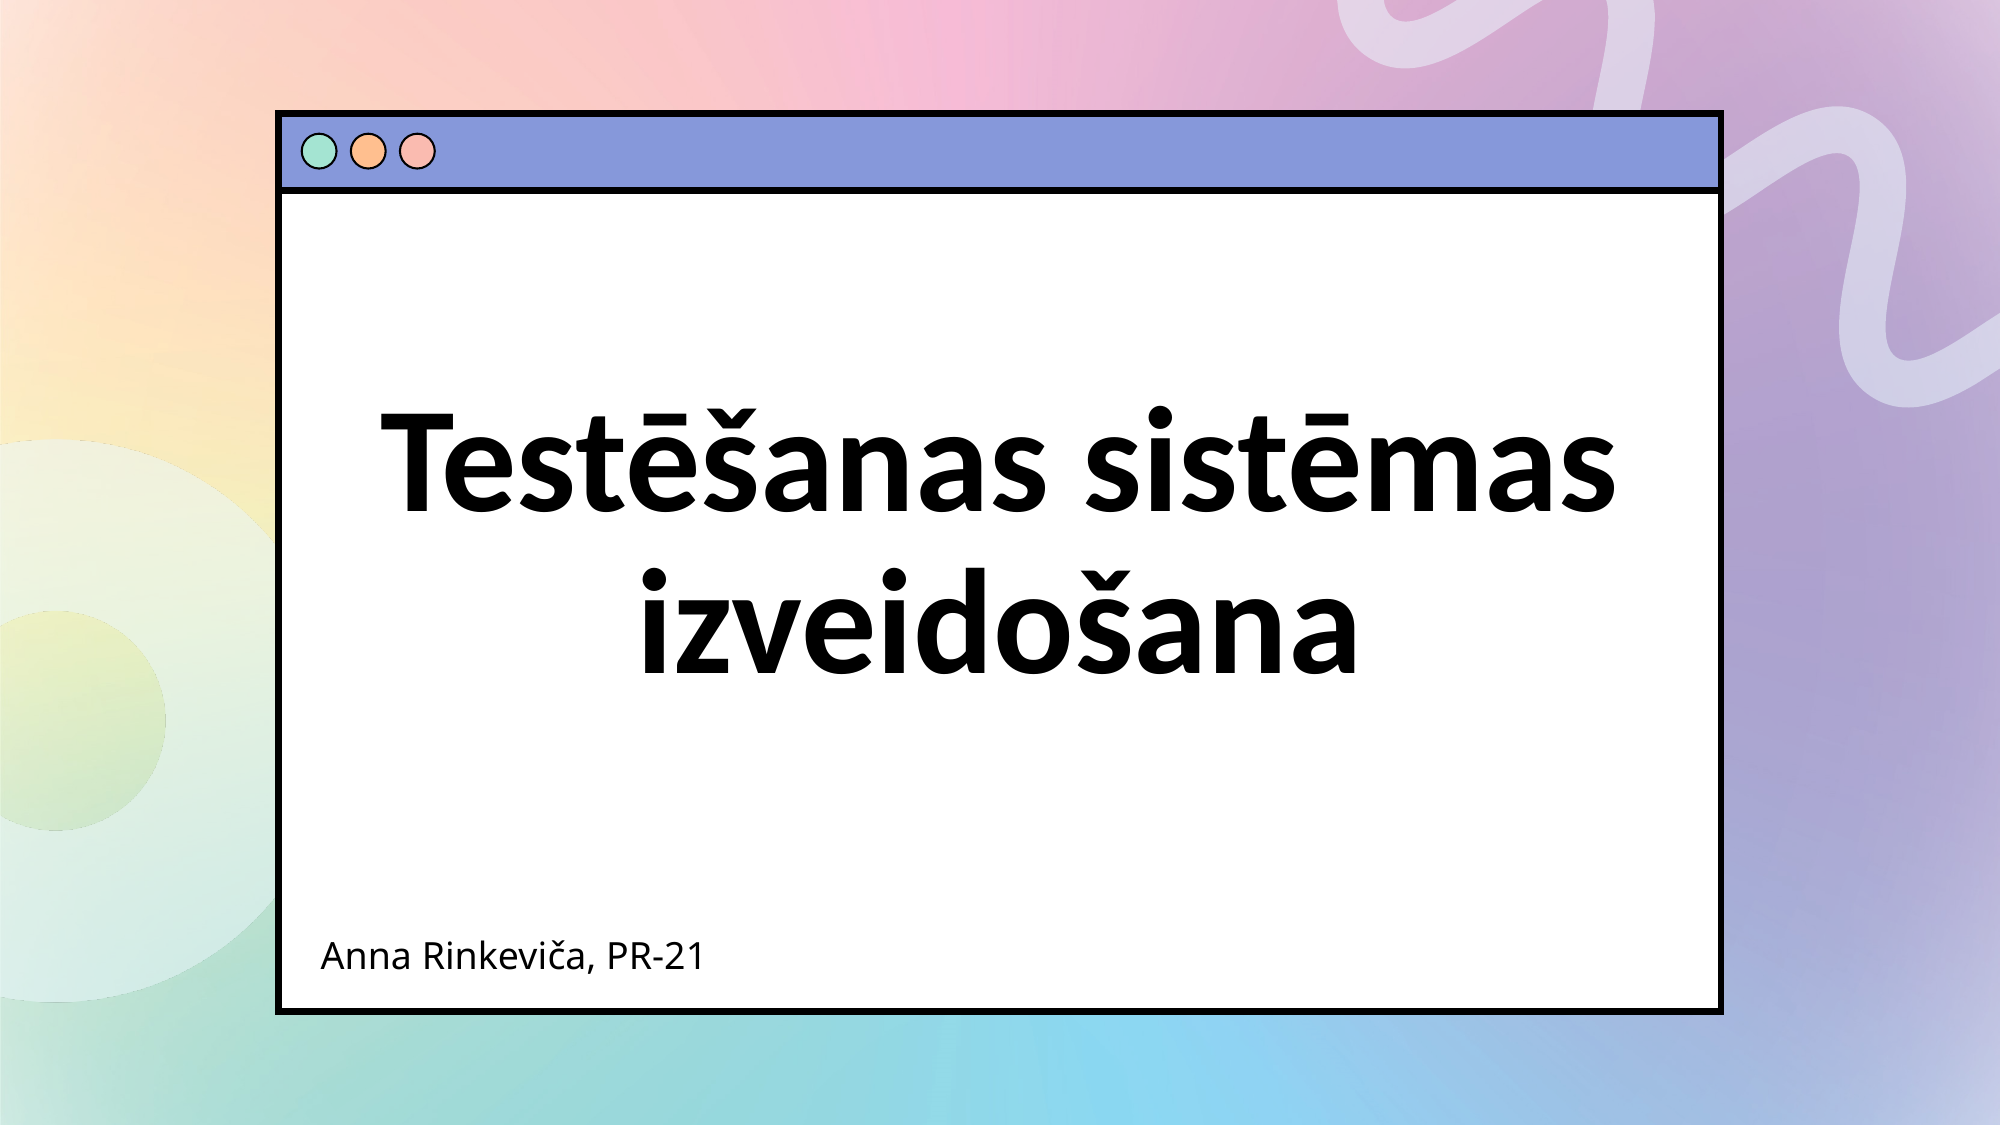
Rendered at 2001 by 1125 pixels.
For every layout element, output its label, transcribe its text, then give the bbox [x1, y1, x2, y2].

title Testēšanas sistēmas izveidošana [351, 198, 1648, 890]
text_box Anna Rinkeviča, PR-21 [305, 924, 1693, 985]
picture [0, 416, 361, 1026]
